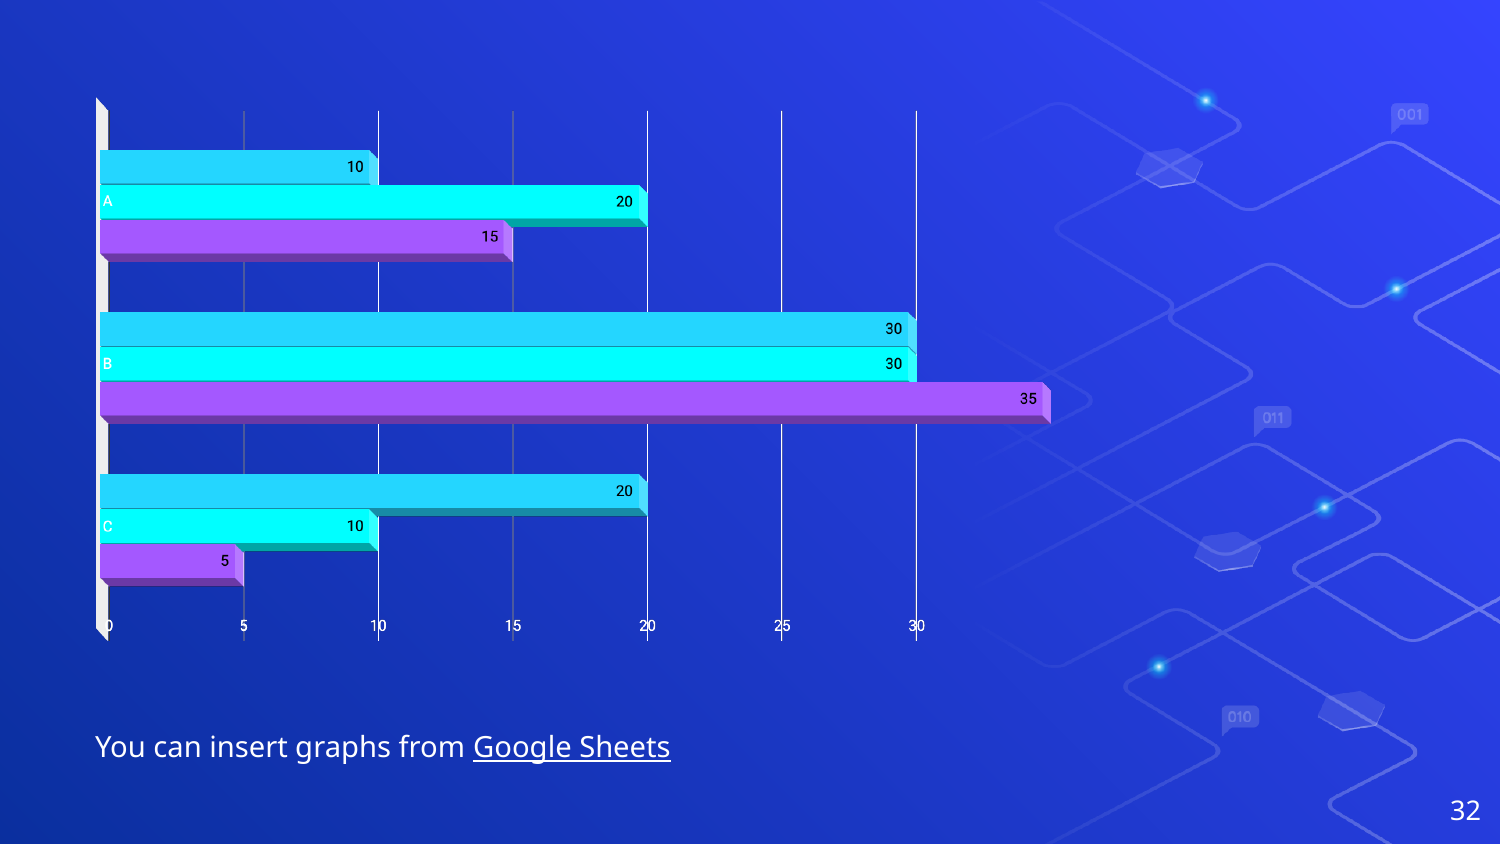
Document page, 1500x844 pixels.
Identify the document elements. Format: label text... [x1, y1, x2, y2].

picture [0, 0, 1500, 844]
slide_number 32 [1391, 779, 1482, 844]
list You can insert graphs from Google Sheets [95, 722, 1102, 808]
